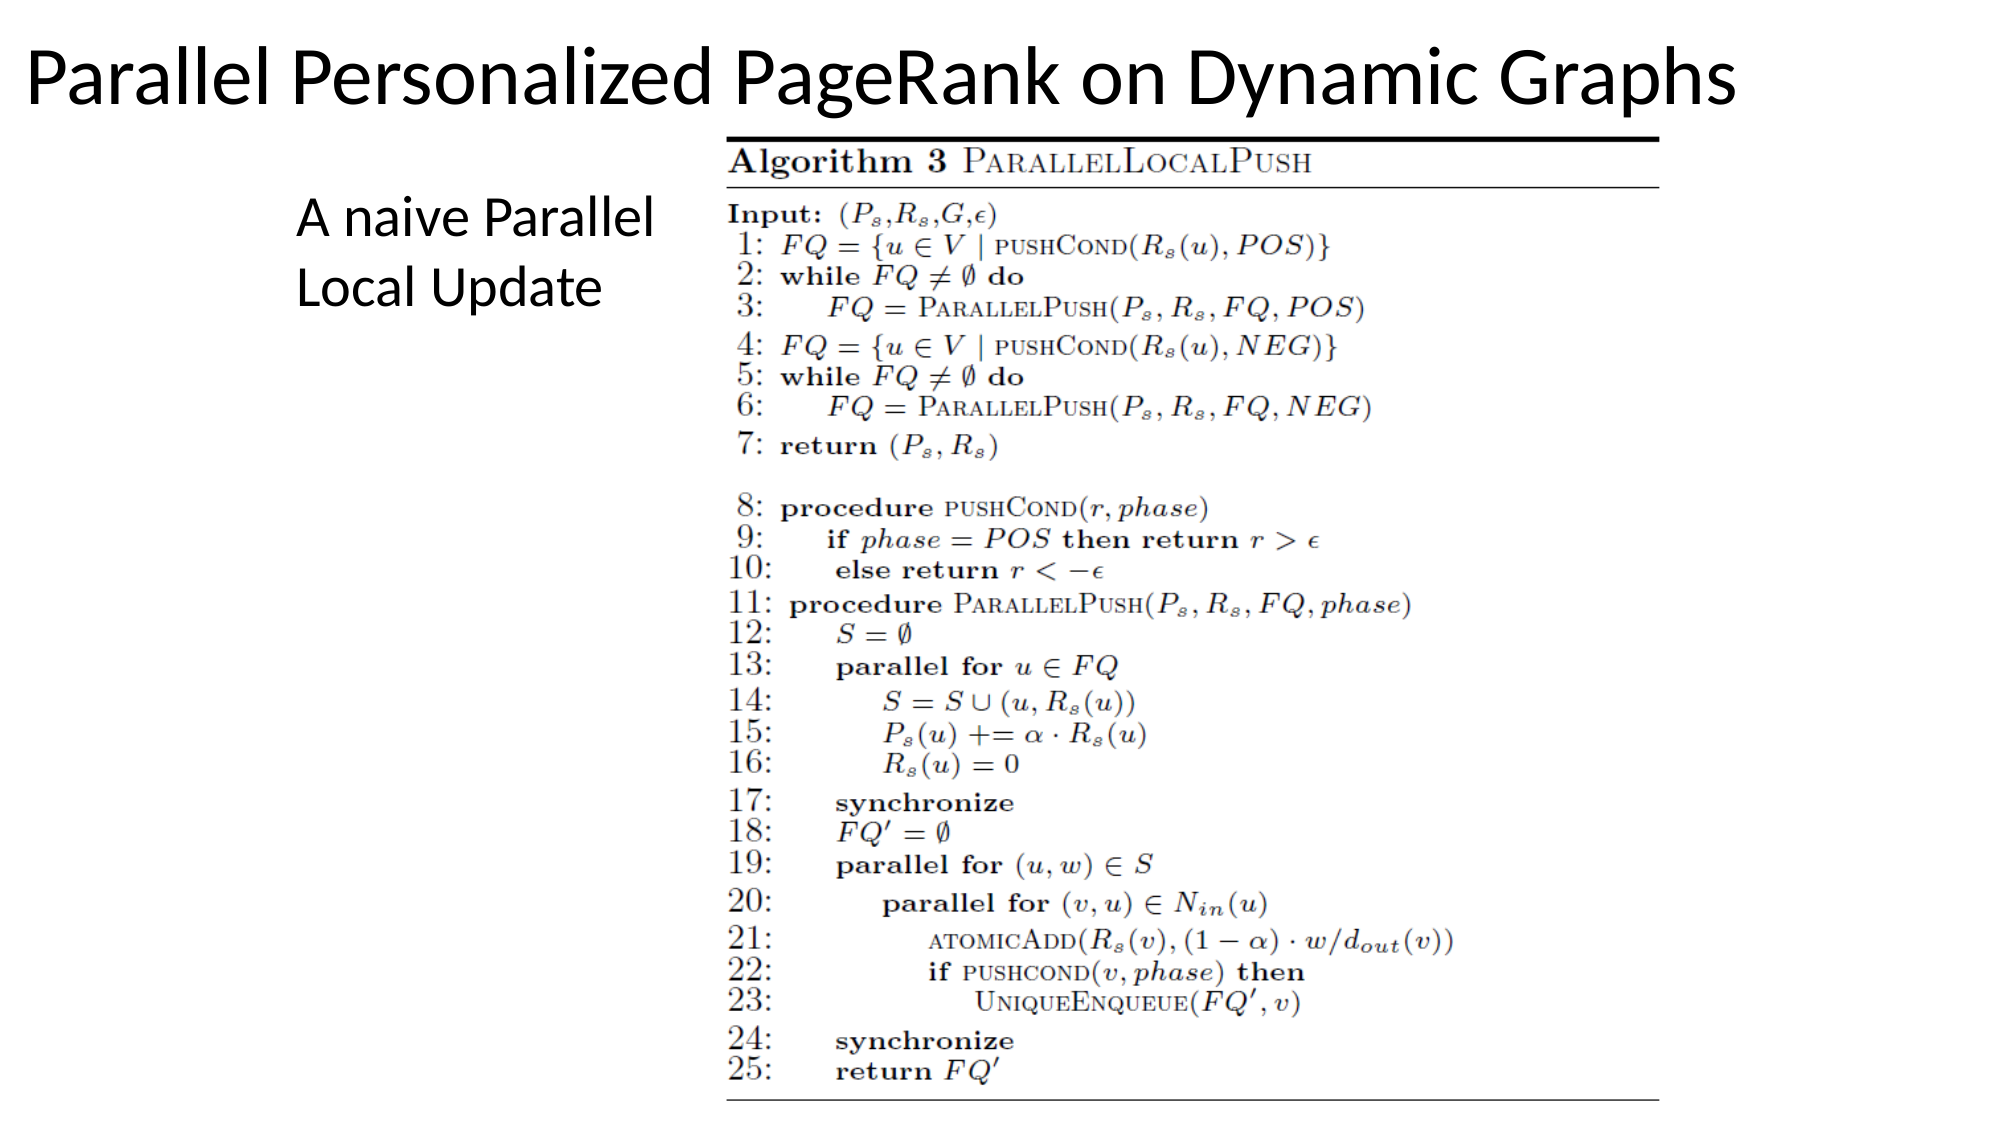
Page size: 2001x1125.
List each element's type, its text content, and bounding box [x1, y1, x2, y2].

text_box A naive Parallel Local Update [281, 170, 694, 326]
picture [694, 129, 1719, 1112]
text_box Parallel Personalized PageRank on Dynamic Graphs [10, 13, 1849, 129]
